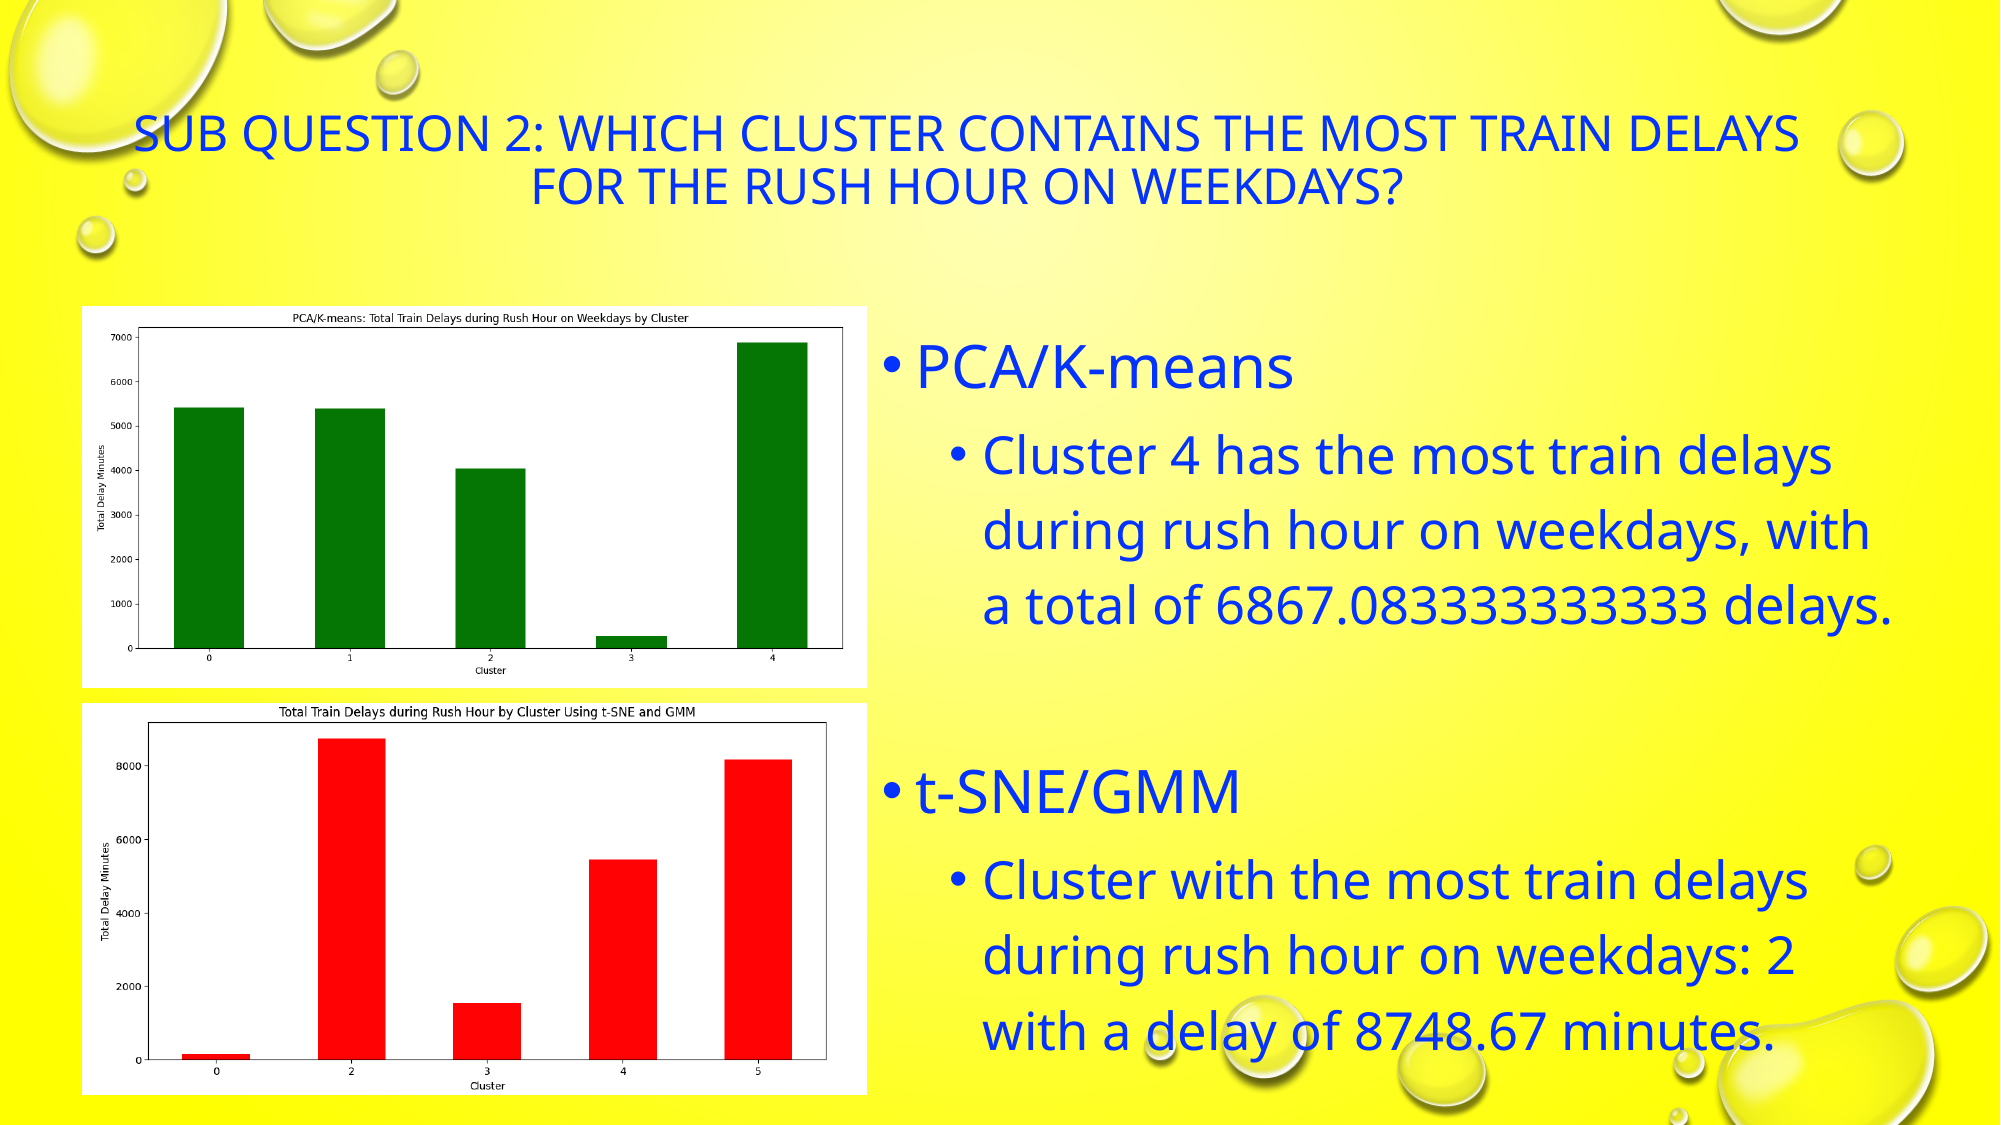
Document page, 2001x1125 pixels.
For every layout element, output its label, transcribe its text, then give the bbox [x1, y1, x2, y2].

title Sub Question 2: Which cluster contains the most train delays for the rush hour on weekdays? [107, 101, 1827, 283]
list PCA/K-means Cluster 4 has the most train delays during rush hour on weekdays, with a total of 6867.083333333333 delays. t-SNE/GMM Cluster with the most train delays during rush hour on weekdays: 2 with a delay of 8748.67 minutes. [866, 306, 1918, 1095]
picture [0, 0, 2000, 1125]
